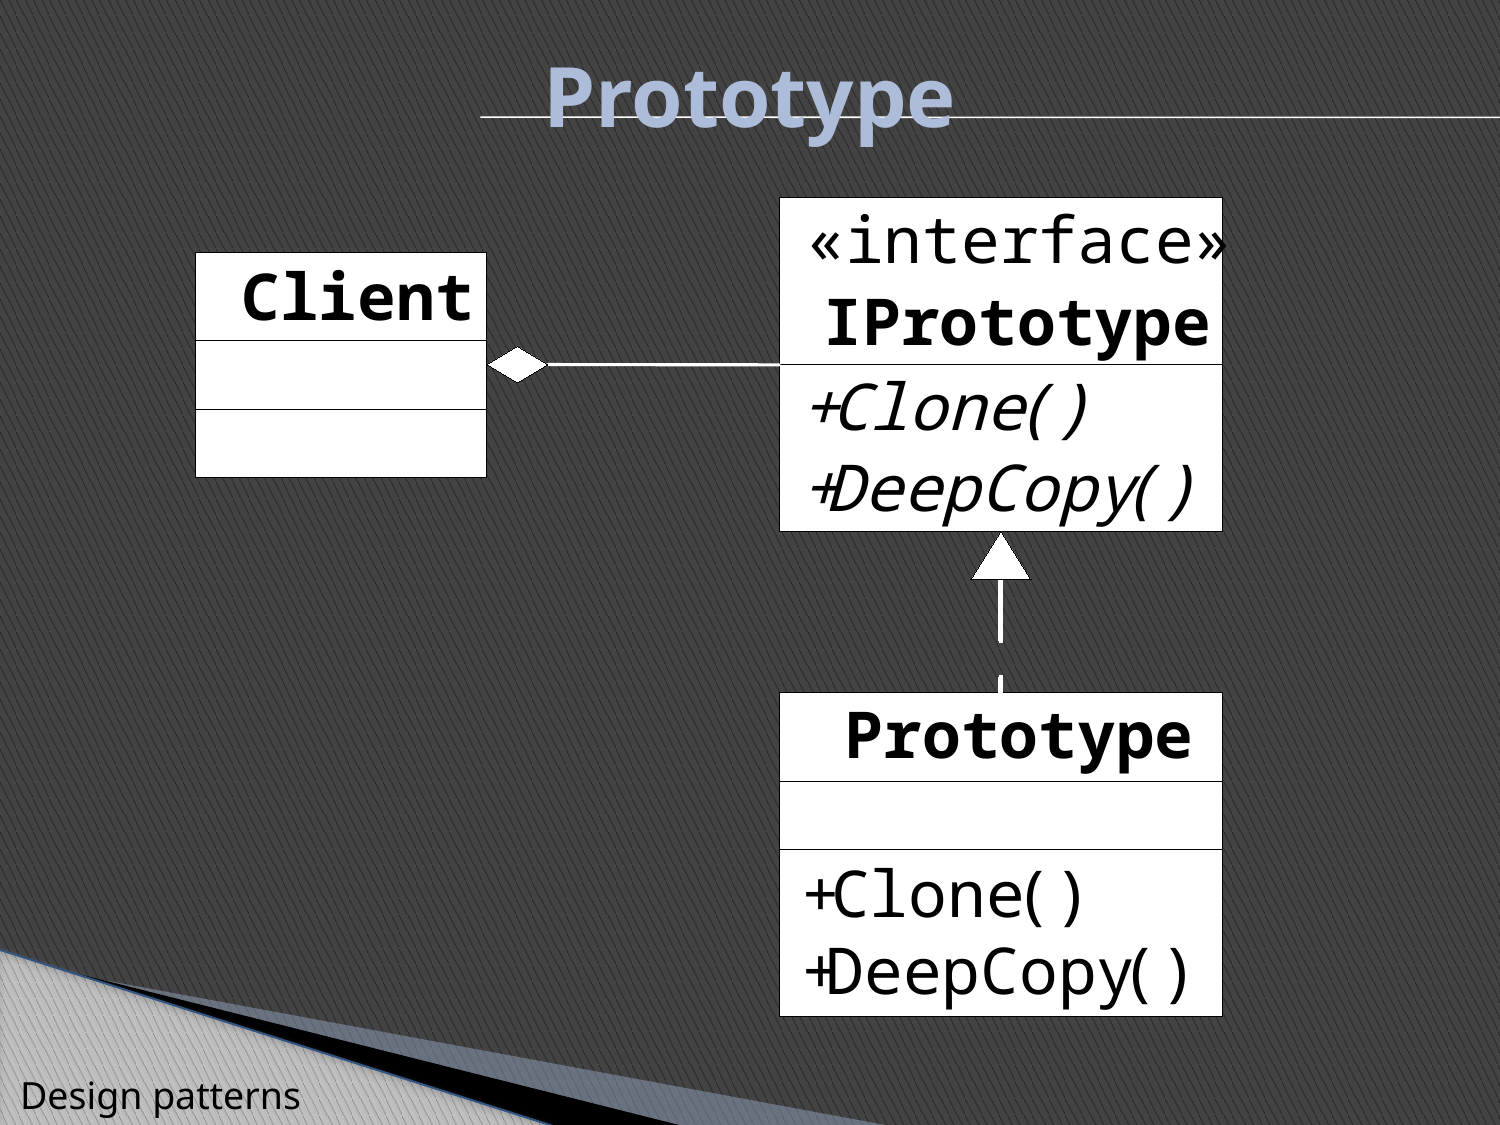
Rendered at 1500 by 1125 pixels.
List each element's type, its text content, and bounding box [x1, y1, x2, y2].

text_box Design patterns [482, 119, 1499, 127]
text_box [187, 187, 1235, 1025]
text_box Design patterns [5, 1064, 317, 1125]
text_box Prototype [0, 23, 1500, 164]
